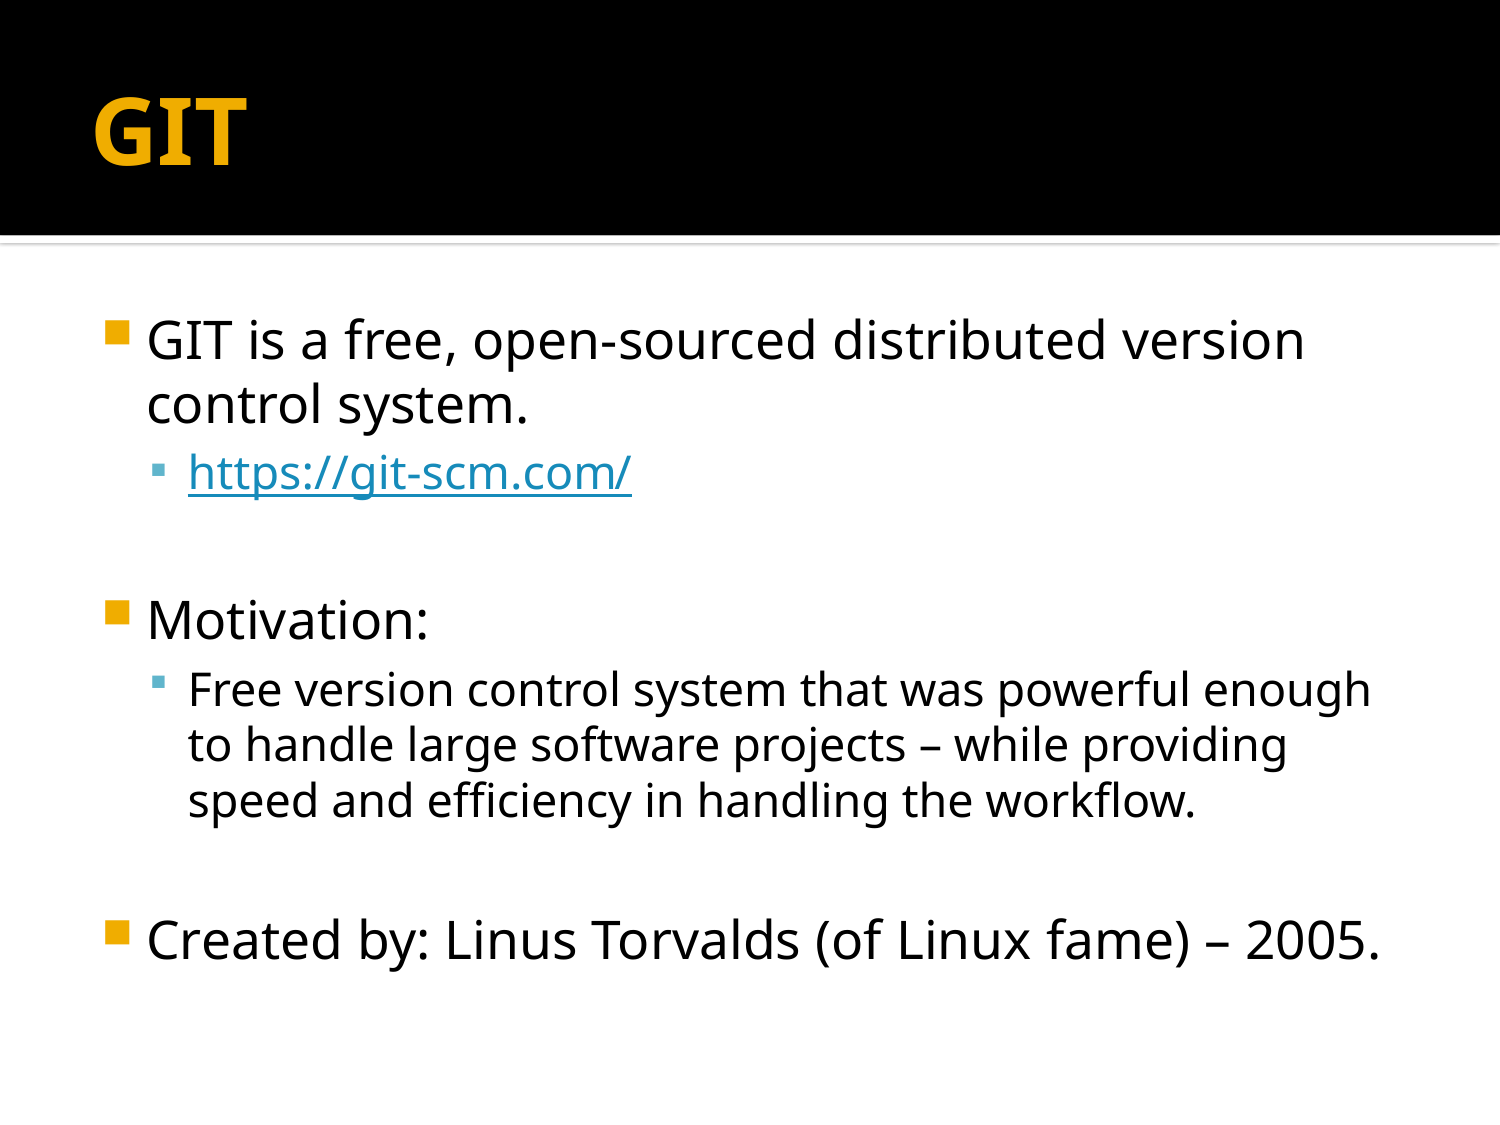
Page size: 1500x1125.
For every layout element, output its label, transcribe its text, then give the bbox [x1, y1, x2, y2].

title GIT [75, 25, 1425, 231]
list GIT is a free, open-sourced distributed version control system. https://git-scm.com/ Motivation: Free version control system that was powerful enough to handle large software projects – while providing speed and efficiency in handling the workflow. Created by: Linus Torvalds (of Linux fame) – 2005. [75, 291, 1425, 1050]
